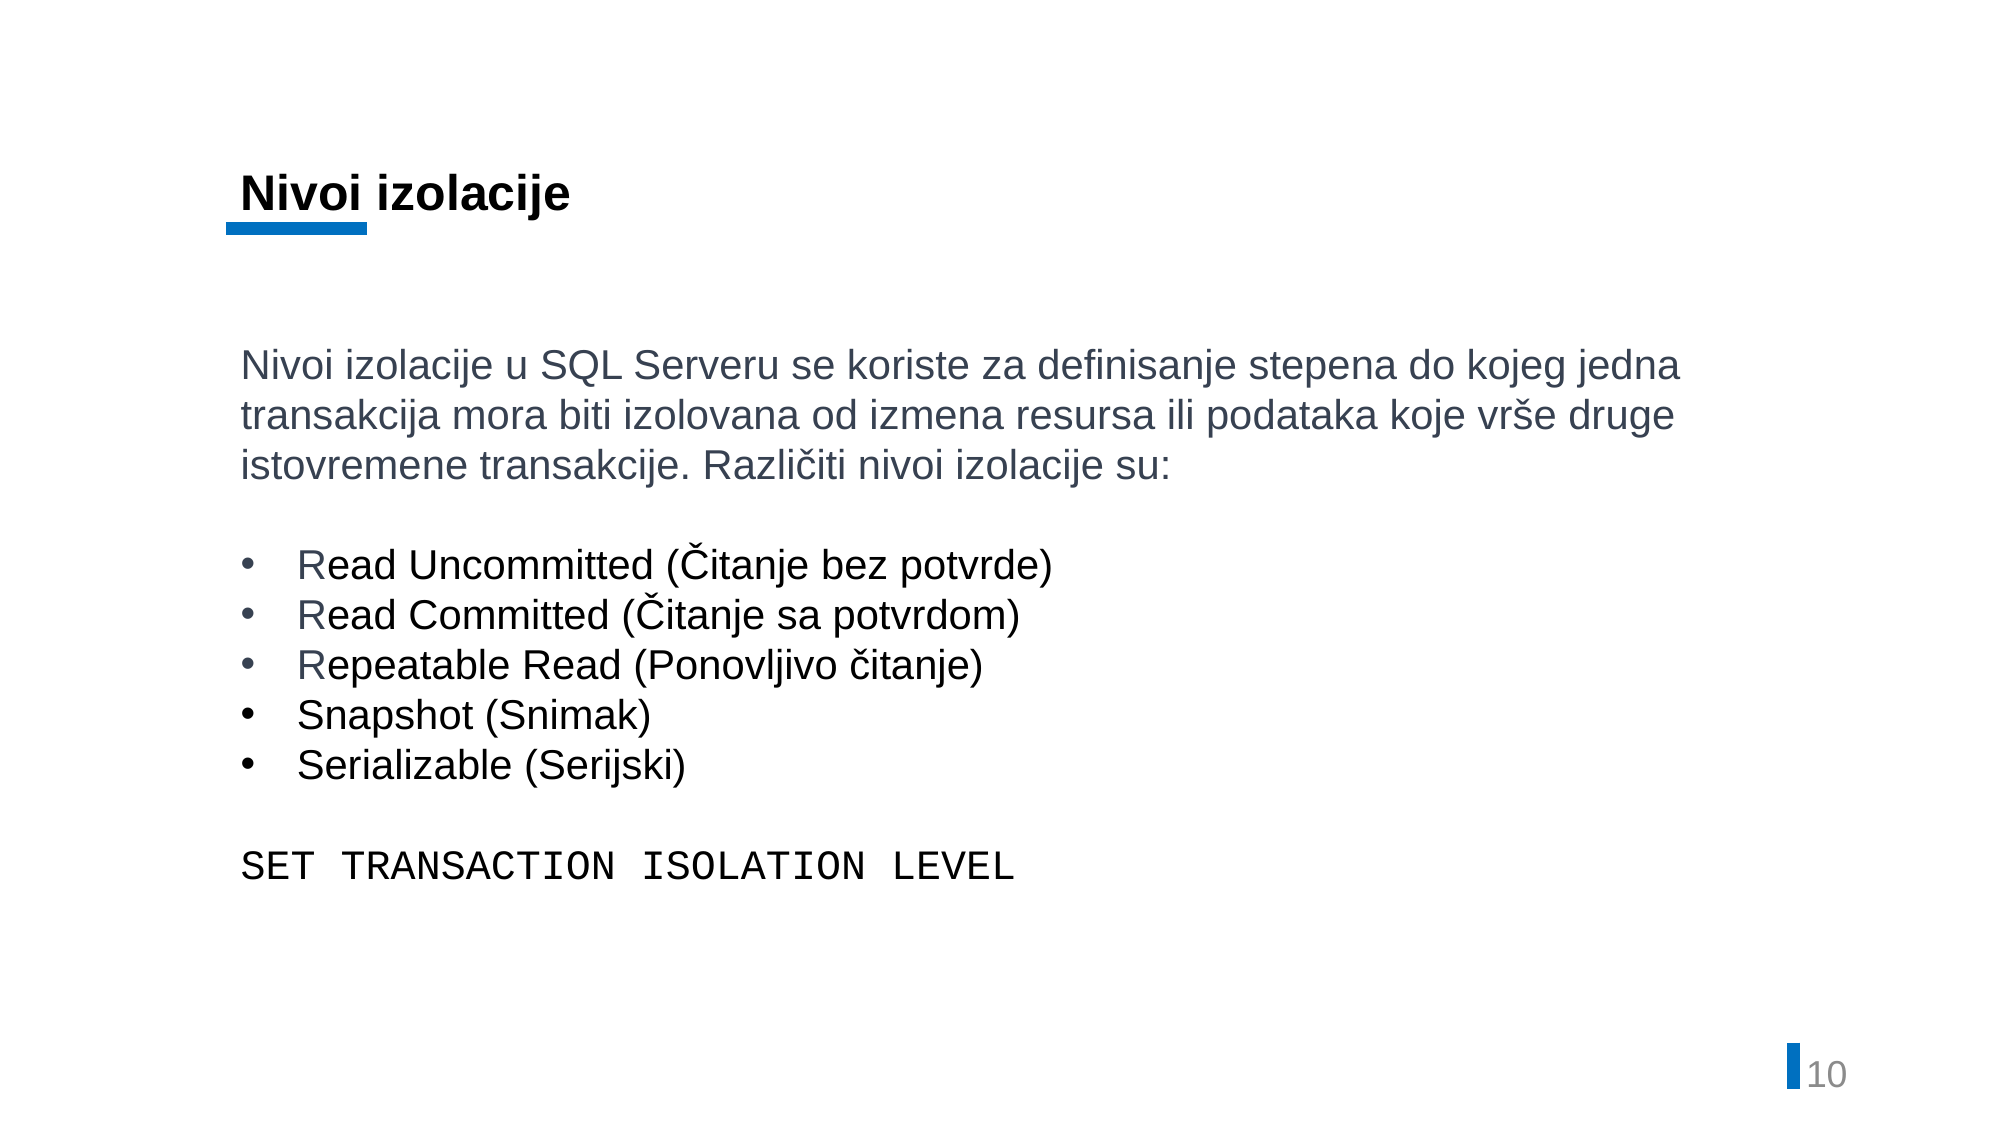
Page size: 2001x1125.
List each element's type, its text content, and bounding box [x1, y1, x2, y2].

slide_number 9 [1412, 1042, 1863, 1103]
text_box Nivoi izolacije u SQL Serveru se koriste za definisanje stepena do kojeg jedna transakcija mora biti izolovana od izmena resursa ili podataka koje vrše druge istovremene transakcije. Različiti nivoi izolacije su: Read Uncommitted (Čitanje bez potvrde) Read Committed (Čitanje sa potvrdom) Repeatable Read (Ponovljivo čitanje) Snapshot (Snimak) Serializable (Serijski) SET TRANSACTION ISOLATION LEVEL [225, 330, 1863, 896]
text_box Nivoi izolacije [225, 152, 1237, 228]
